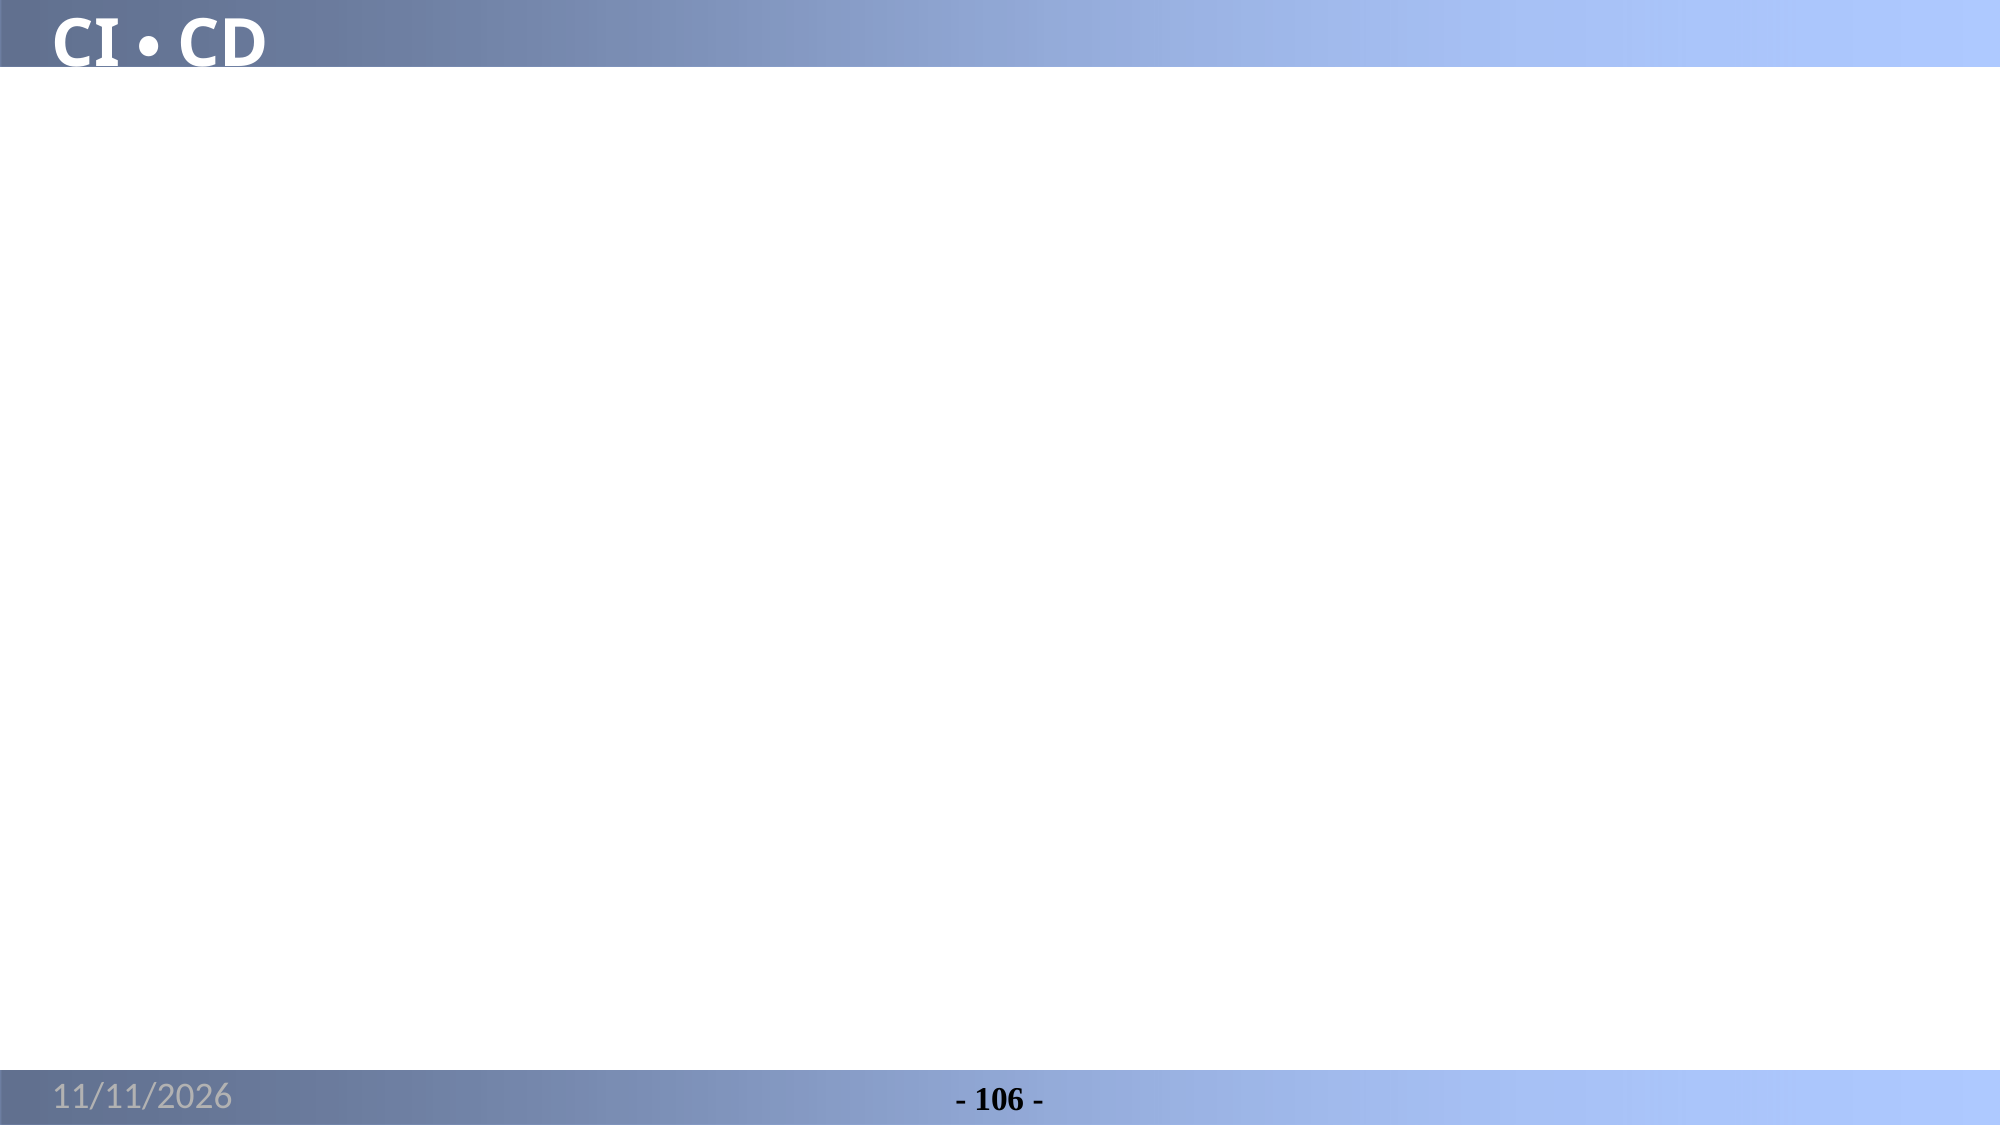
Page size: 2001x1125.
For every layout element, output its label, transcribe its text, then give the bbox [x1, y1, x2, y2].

slide_number - 106 - [934, 1078, 1063, 1117]
title CI・CD [51, 0, 1921, 81]
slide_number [51, 1071, 512, 1117]
